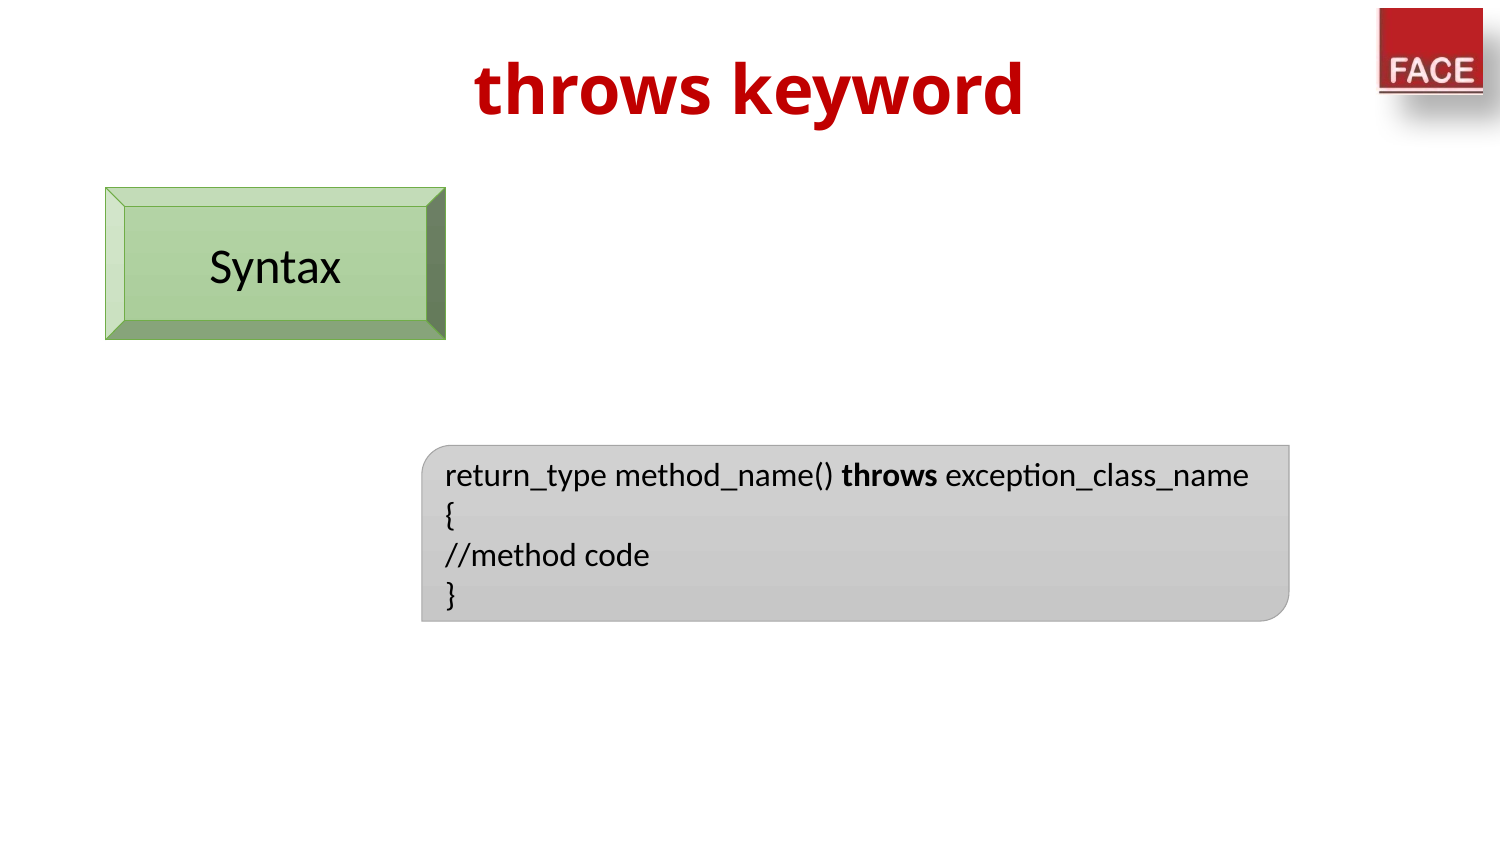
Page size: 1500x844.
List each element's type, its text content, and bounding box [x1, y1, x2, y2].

text_box return_type method_name() throws exception_class_name { //method code } [421, 444, 1290, 622]
text_box Syntax [105, 187, 446, 341]
title throws keyword [103, 44, 1397, 141]
picture [1376, 8, 1483, 95]
